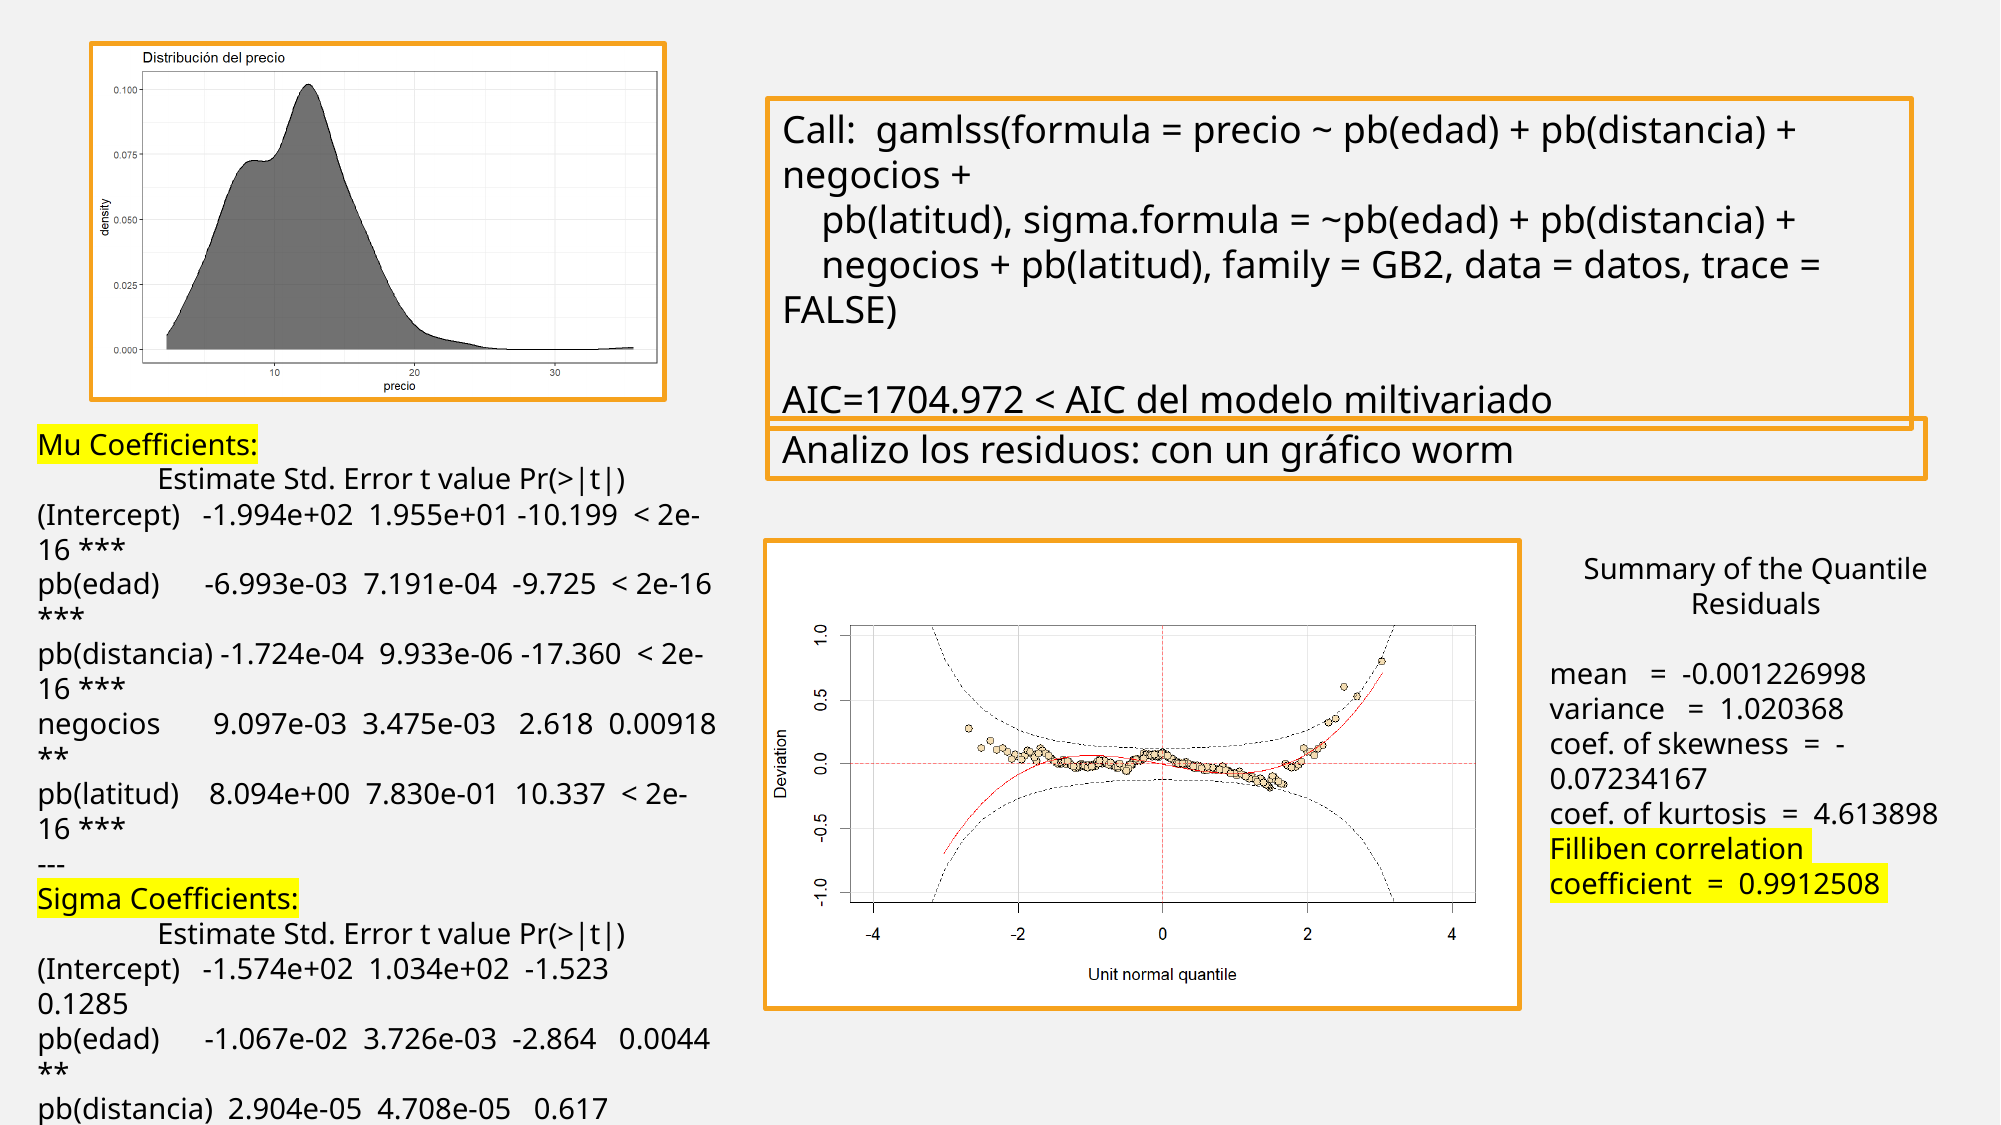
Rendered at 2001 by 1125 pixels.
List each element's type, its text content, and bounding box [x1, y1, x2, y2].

text_box Mu Coefficients: Estimate Std. Error t value Pr(>|t|) (Intercept) -1.994e+02 1.955e+01 -10.199 < 2e-16 *** pb(edad) -6.993e-03 7.191e-04 -9.725 < 2e-16 *** pb(distancia) -1.724e-04 9.933e-06 -17.360 < 2e-16 *** negocios 9.097e-03 3.475e-03 2.618 0.00918 ** pb(latitud) 8.094e+00 7.830e-01 10.337 < 2e-16 *** --- Sigma Coefficients: Estimate Std. Error t value Pr(>|t|) (Intercept) -1.574e+02 1.034e+02 -1.523 0.1285 pb(edad) -1.067e-02 3.726e-03 -2.864 0.0044 ** pb(distancia) 2.904e-05 4.708e-05 0.617 0.5377 negocios 3.989e-02 1.817e-02 2.195 0.0287 * pb(latitud) 6.405e+00 4.139e+00 1.548 0.1225 ----- Nu Coefficients: ------ Tau Coefficients: [22, 418, 733, 1125]
text_box Analizo los residuos: con un gráfico worm [767, 418, 1926, 479]
text_box Summary of the Quantile Residuals mean = -0.001226998 variance = 1.020368 coef. of skewness = -0.07234167 coef. of kurtosis = 4.613898 Filliben correlation coefficient = 0.9912508 [1534, 542, 1978, 908]
picture [93, 45, 663, 398]
text_box Call: gamlss(formula = precio ~ pb(edad) + pb(distancia) + negocios + pb(latitud), sigma.formula = ~pb(edad) + pb(distancia) + negocios + pb(latitud), family = GB2, data = datos, trace = FALSE) AIC=1704.972 < AIC del modelo miltivariado [767, 98, 1912, 418]
picture [767, 542, 1518, 1006]
